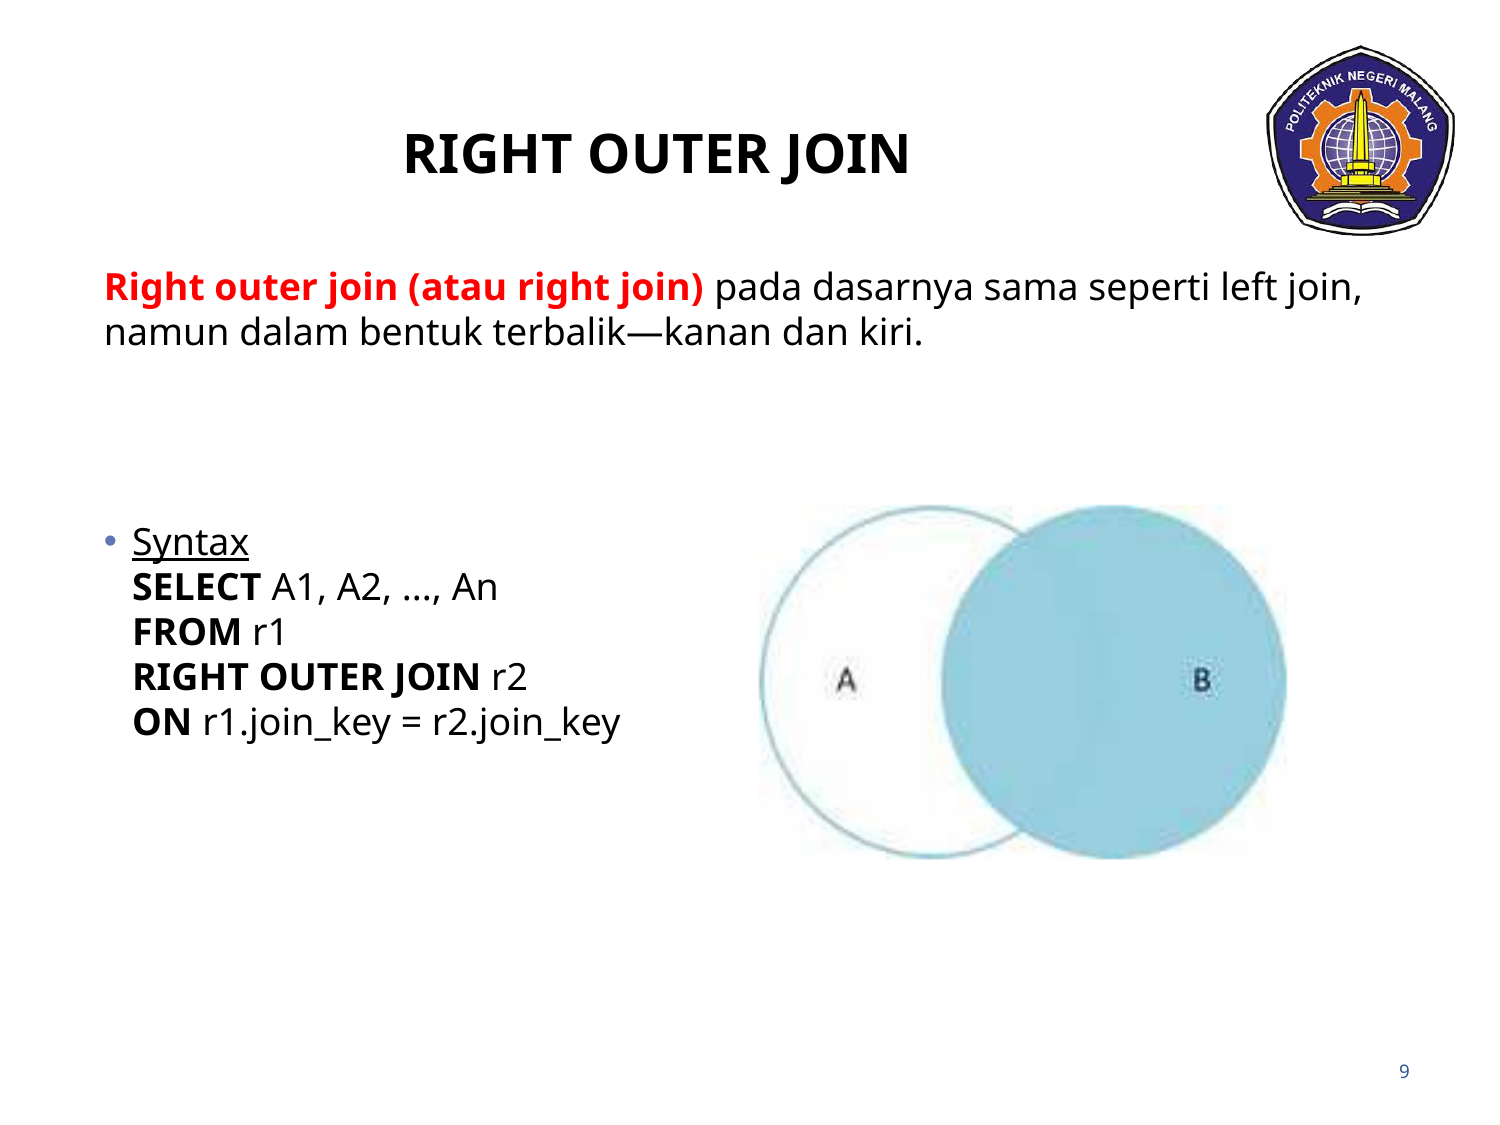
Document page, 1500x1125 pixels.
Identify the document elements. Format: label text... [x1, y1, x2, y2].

title Right Outer Join [69, 66, 1247, 236]
slide_number 9 [1074, 1042, 1425, 1103]
picture [1266, 45, 1455, 236]
picture [723, 490, 1336, 888]
list Right outer join (atau right join) pada dasarnya sama seperti left join, namun dalam bentuk terbalik—kanan dan kiri. Syntax SELECT A1, A2, ..., An FROM r1 RIGHT OUTER JOIN r2 ON r1.join_key = r2.join_key [75, 255, 1425, 1024]
